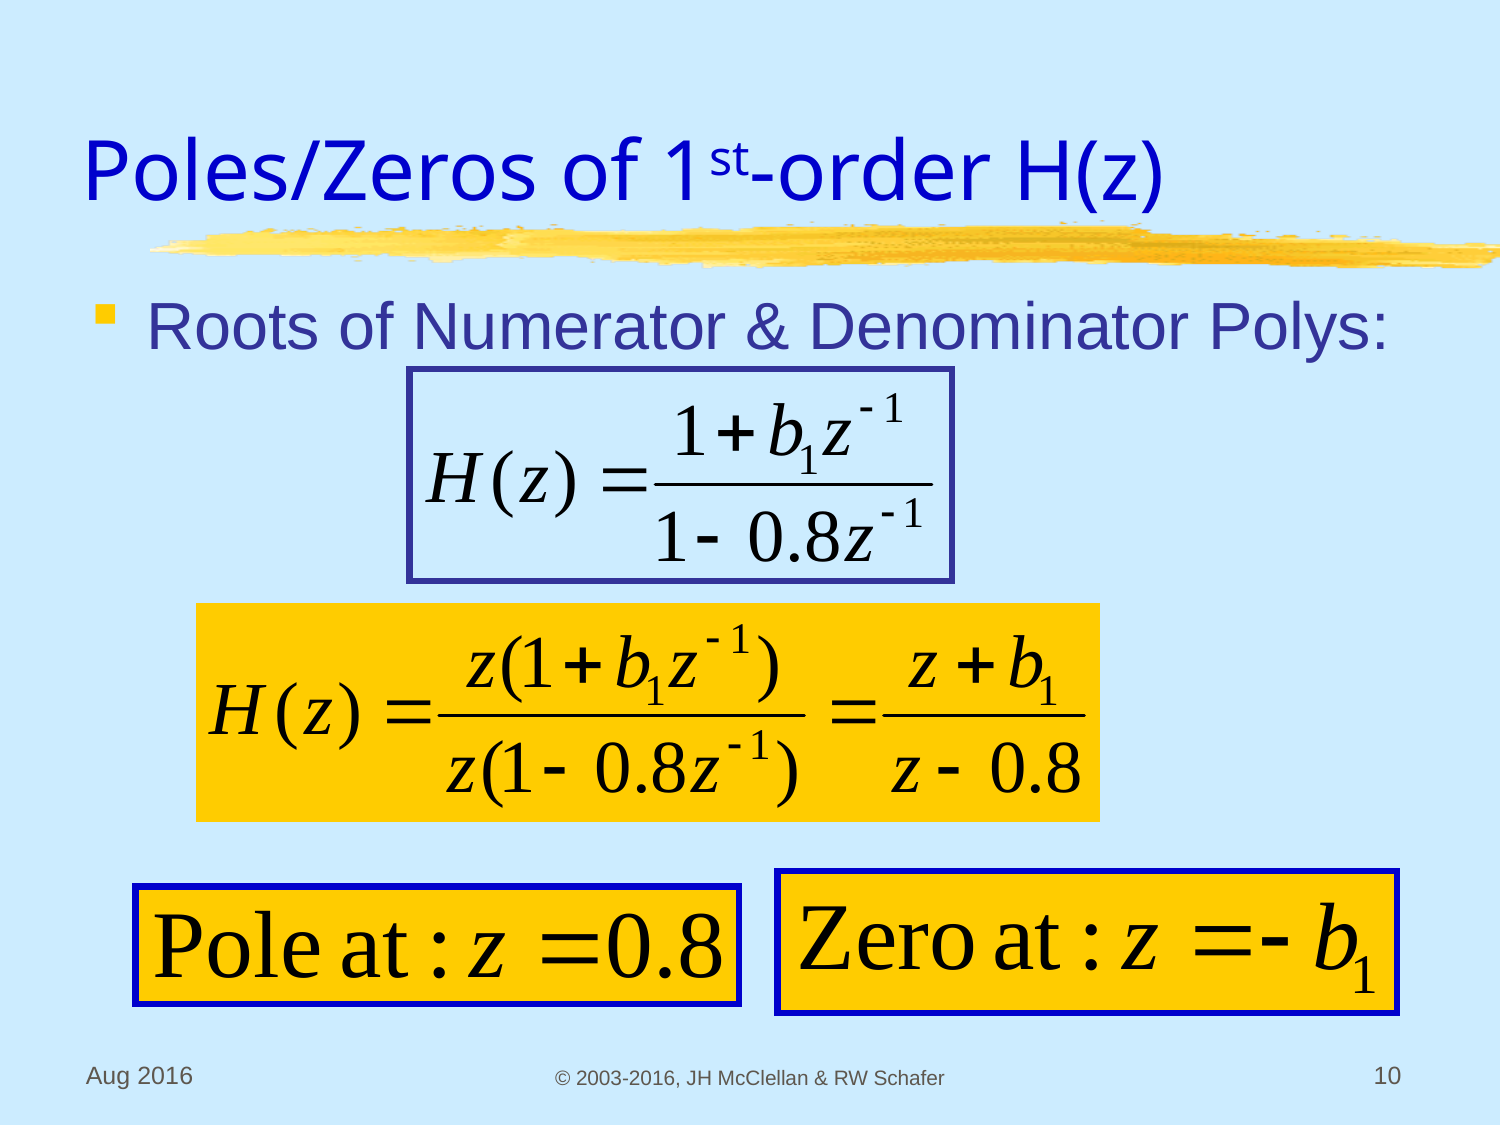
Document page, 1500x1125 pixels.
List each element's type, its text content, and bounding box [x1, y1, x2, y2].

list Roots of Numerator & Denominator Polys: [74, 274, 1417, 960]
footer © 2003-2016, JH McClellan & RW Schafer [512, 1021, 988, 1098]
title Poles/Zeros of 1st-order H(z) [66, 37, 1451, 226]
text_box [412, 371, 949, 579]
picture [150, 215, 1500, 279]
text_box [780, 873, 1395, 1011]
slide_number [70, 1021, 384, 1098]
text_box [195, 602, 1101, 822]
slide_number 10 [1103, 1021, 1417, 1098]
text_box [138, 889, 737, 1002]
